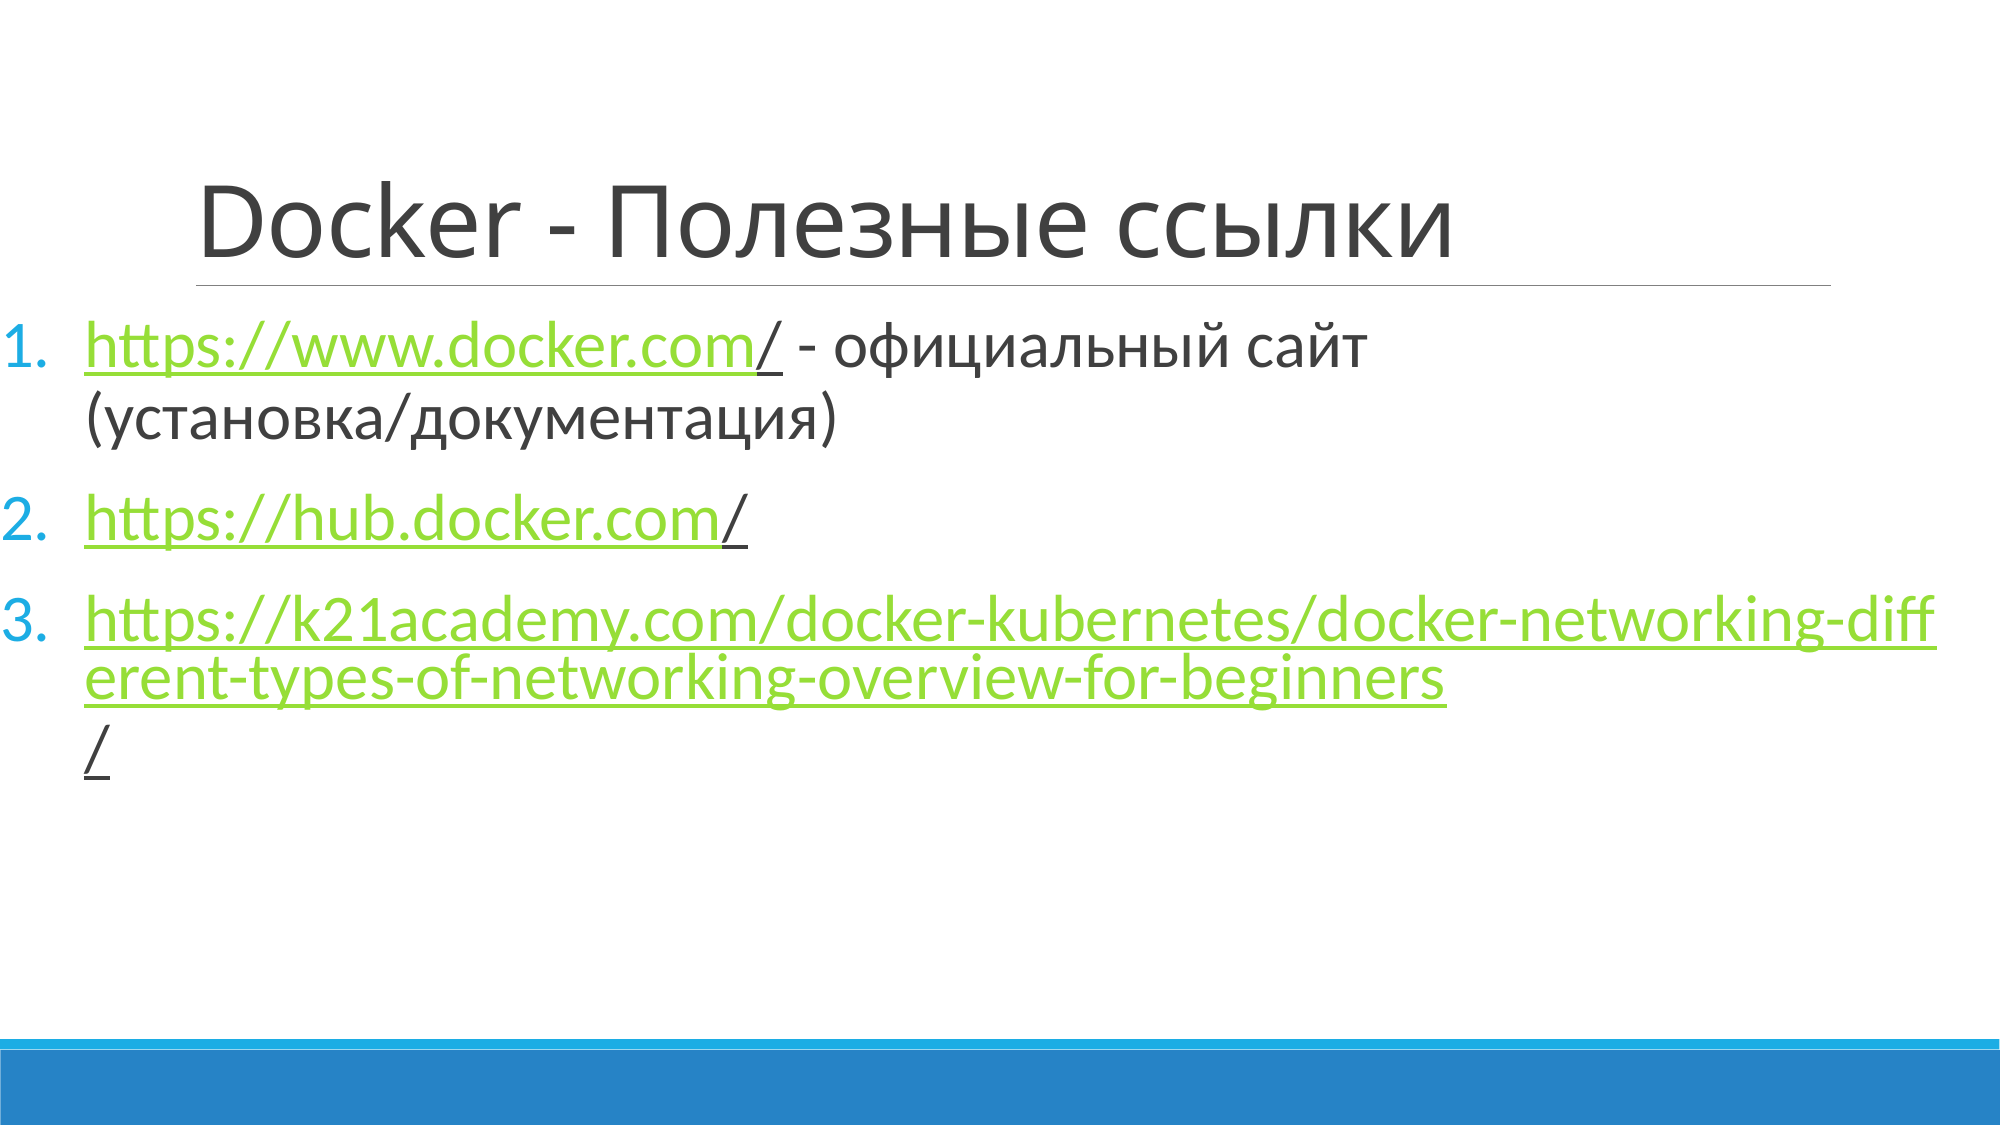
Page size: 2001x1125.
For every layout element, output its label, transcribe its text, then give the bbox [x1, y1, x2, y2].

title Docker - Полезные ссылки [180, 47, 1830, 285]
list https://www.docker.com/ - официальный сайт (установка/документация) https://hub.docker.com/ https://k21academy.com/docker-kubernetes/docker-networking-different-types-of-networking-overview-for-beginners/ [0, 302, 1962, 1013]
